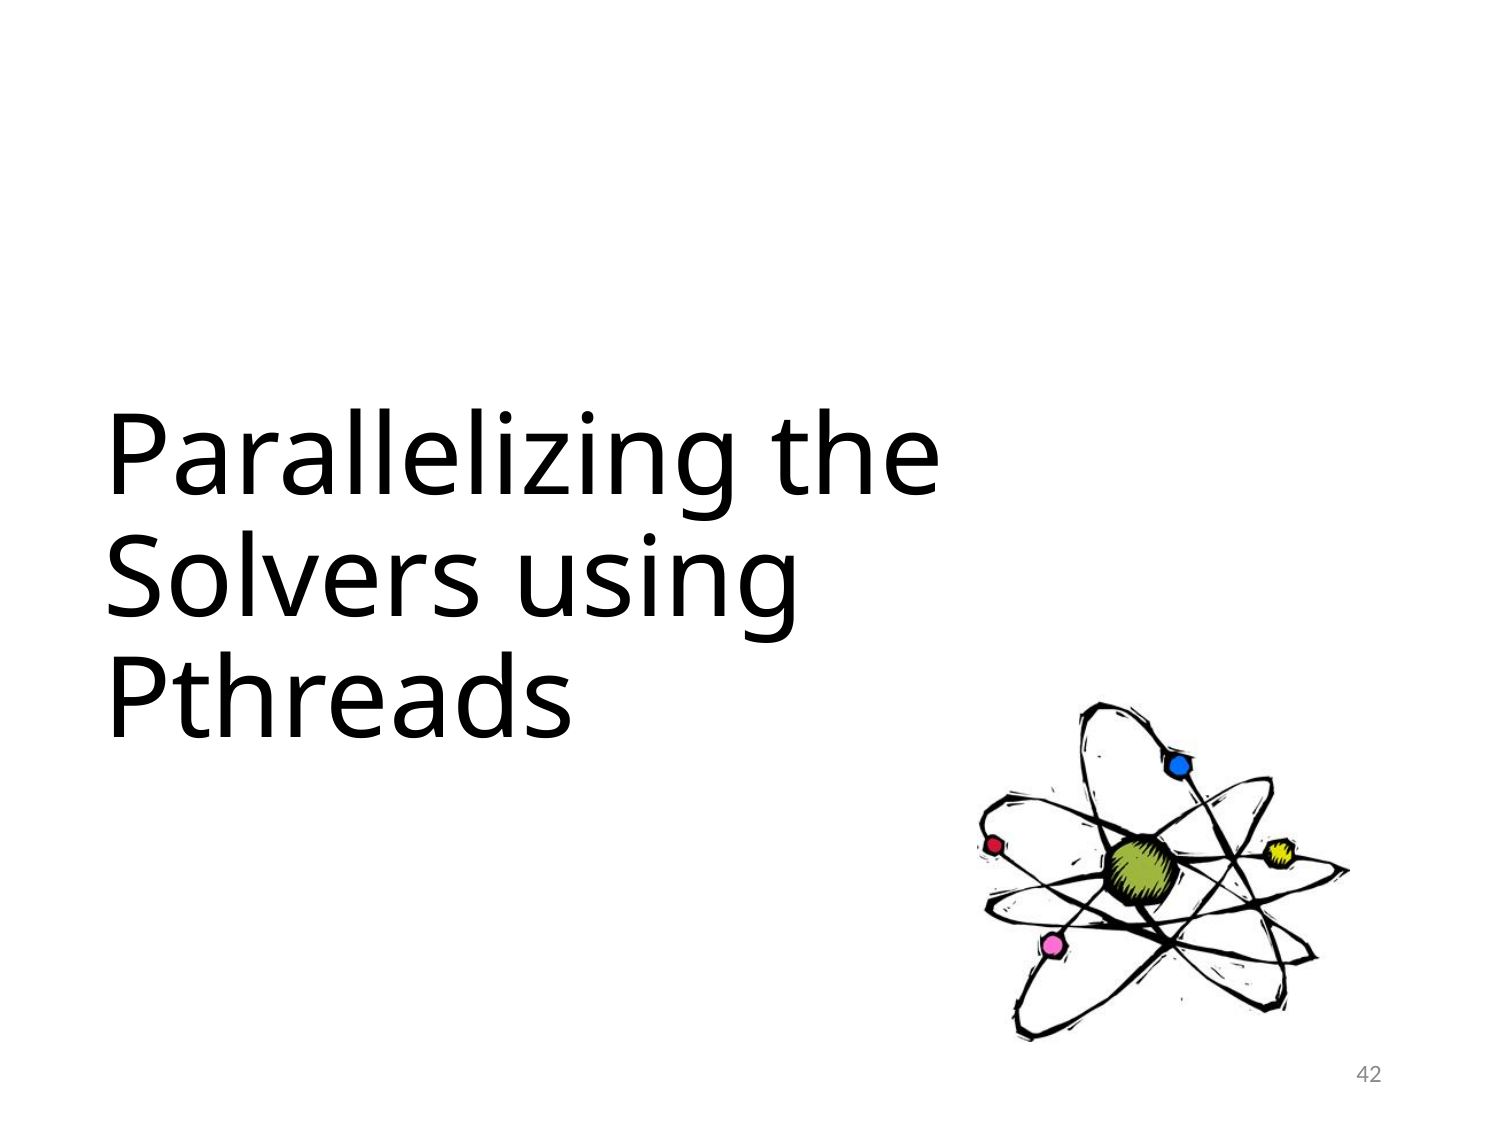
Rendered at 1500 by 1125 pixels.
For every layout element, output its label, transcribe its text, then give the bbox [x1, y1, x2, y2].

title Parallelizing the Solvers using Pthreads [88, 345, 1274, 814]
picture [977, 685, 1350, 1058]
slide_number 42 [1059, 1042, 1397, 1103]
